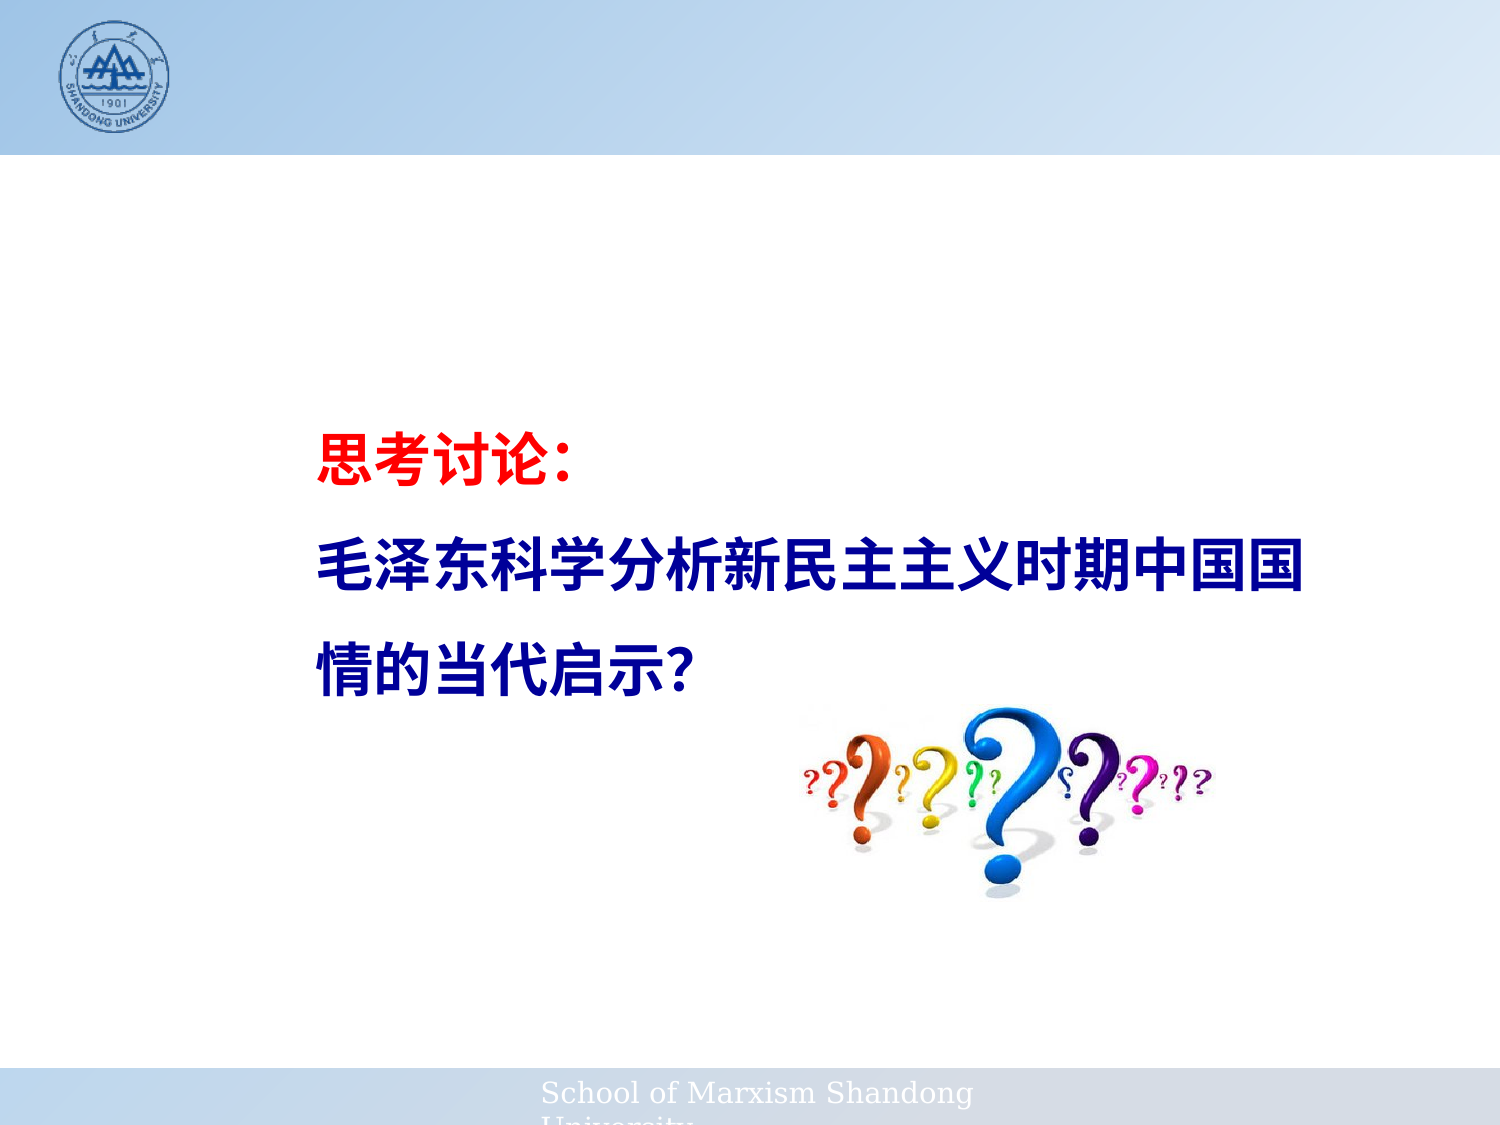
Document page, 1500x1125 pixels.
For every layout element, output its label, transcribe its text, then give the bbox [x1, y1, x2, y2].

text_box 思考讨论： 毛泽东科学分析新民主主义时期中国国情的当代启示？ [301, 380, 1365, 710]
picture [799, 704, 1216, 902]
picture [41, 0, 172, 142]
